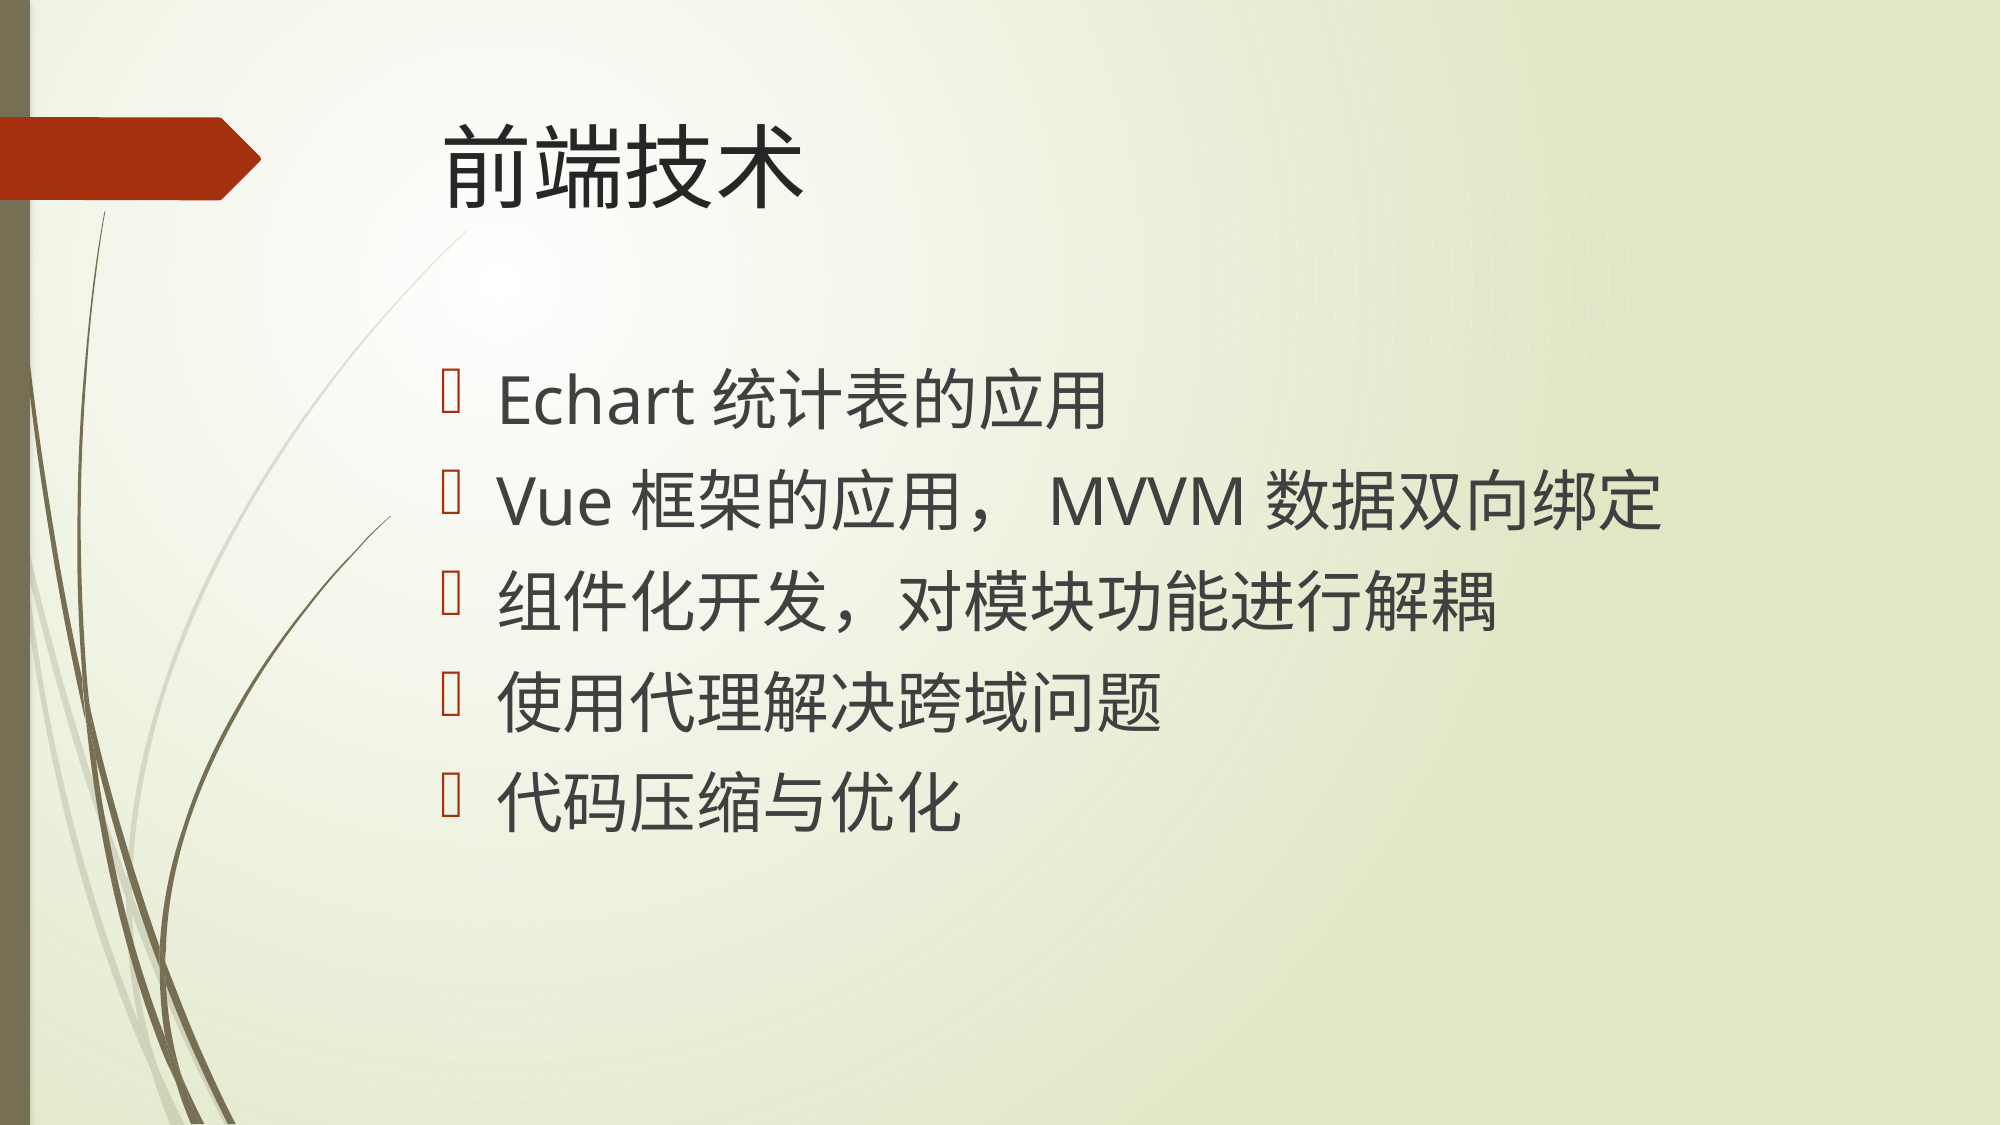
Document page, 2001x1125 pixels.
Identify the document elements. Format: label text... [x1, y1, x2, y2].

title 前端技术 [425, 102, 1888, 313]
list Echart统计表的应用 Vue框架的应用，MVVM数据双向绑定 组件化开发，对模块功能进行解耦 使用代理解决跨域问题 代码压缩与优化 [424, 350, 1888, 970]
